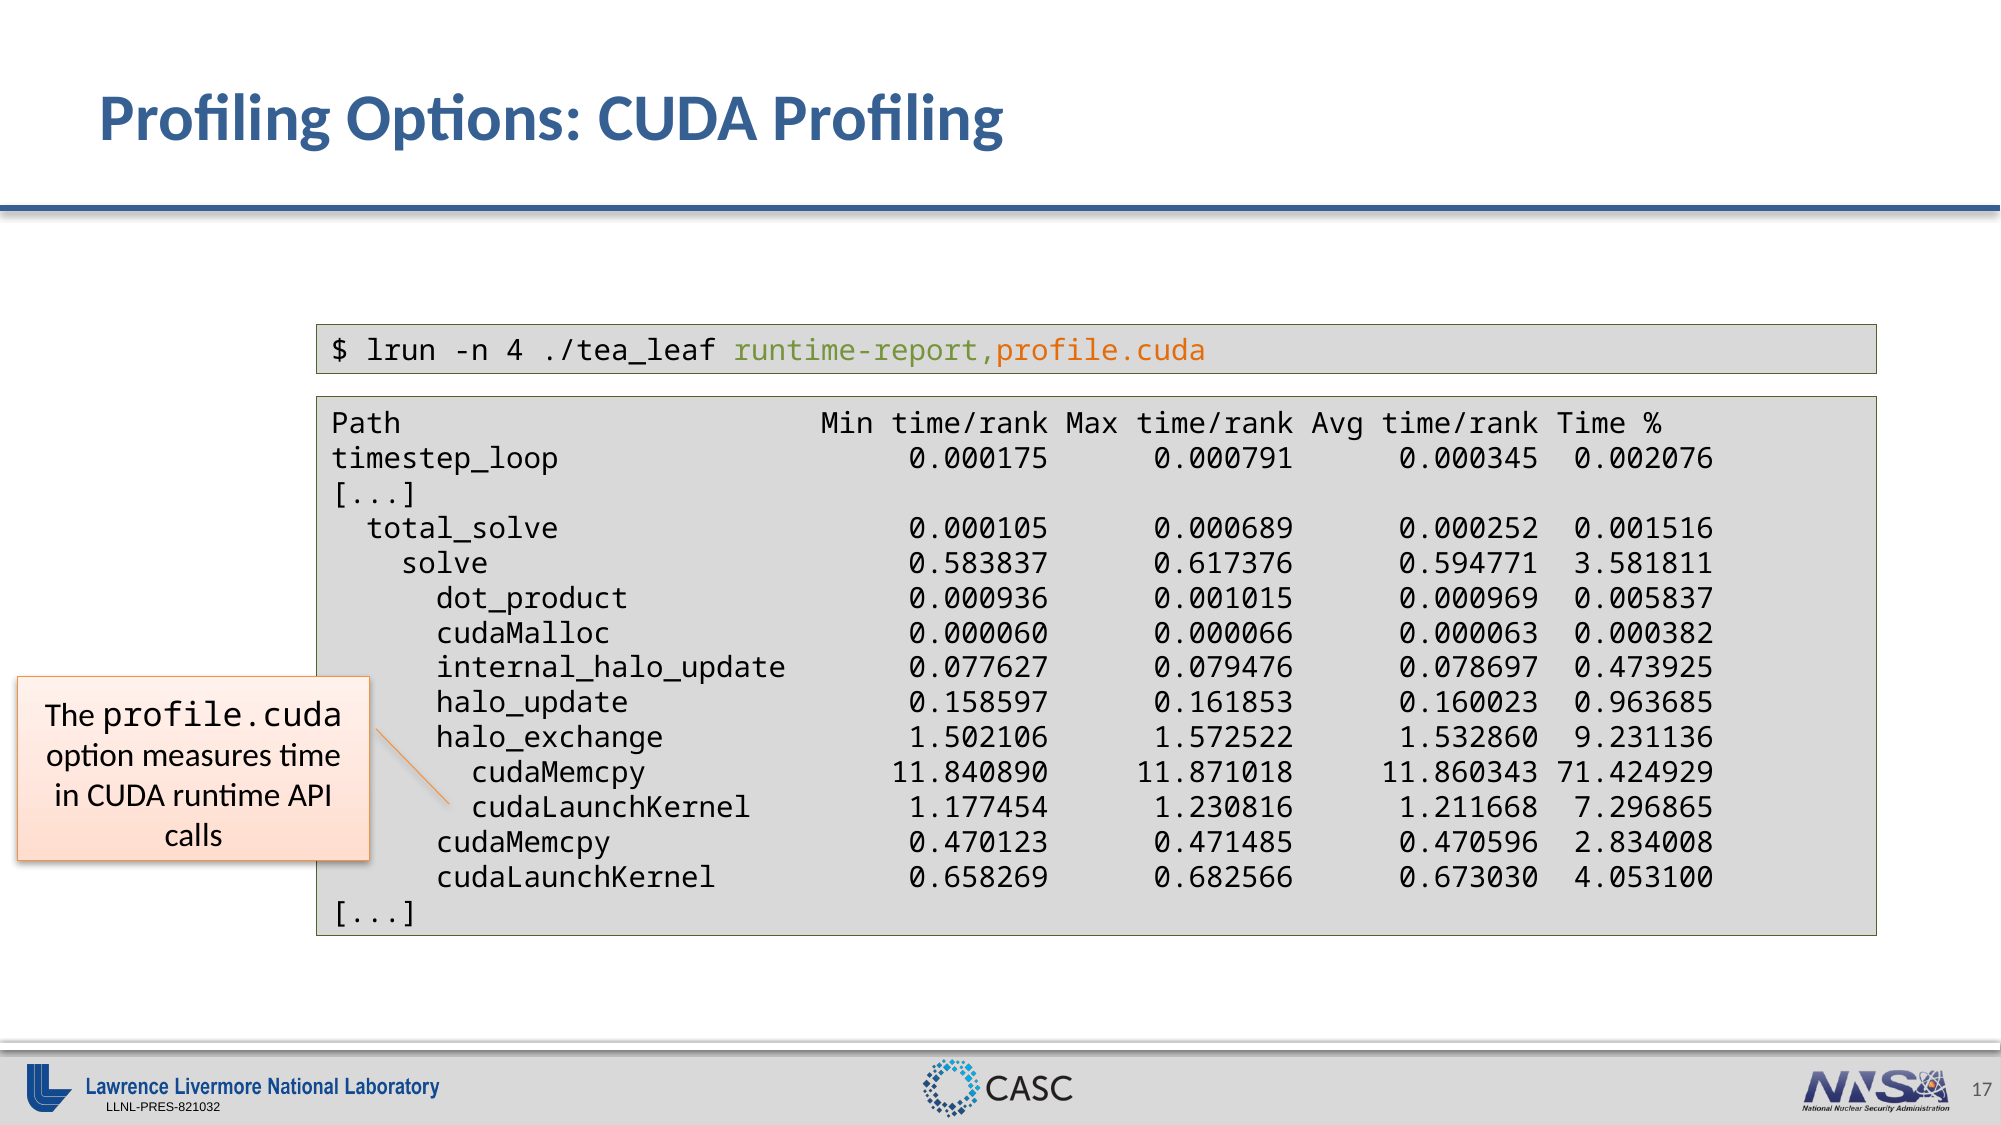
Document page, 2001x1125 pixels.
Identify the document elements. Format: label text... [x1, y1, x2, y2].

text_box $ lrun -n 4 ./tea_leaf runtime-report,profile.cuda [316, 324, 1877, 374]
picture [1795, 1057, 1956, 1119]
picture [921, 1058, 1077, 1119]
text_box The profile.cuda option measures time in CUDA runtime API calls [17, 676, 370, 861]
picture [27, 1064, 478, 1112]
title Profiling Options: CUDA Profiling [99, 36, 1900, 202]
text_box Path Min time/rank Max time/rank Avg time/rank Time % timestep_loop 0.000175 0.000791 0.000345 0.002076 [...] total_solve 0.000105 0.000689 0.000252 0.001516 solve 0.583837 0.617376 0.594771 3.581811 dot_product 0.000936 0.001015 0.000969 0.005837 cudaMalloc 0.000060 0.000066 0.000063 0.000382 internal_halo_update 0.077627 0.079476 0.078697 0.473925 halo_update 0.158597 0.161853 0.160023 0.963685 halo_exchange 1.502106 1.572522 1.532860 9.231136 cudaMemcpy 11.840890 11.871018 11.860343 71.424929 cudaLaunchKernel 1.177454 1.230816 1.211668 7.296865 cudaMemcpy 0.470123 0.471485 0.470596 2.834008 cudaLaunchKernel 0.658269 0.682566 0.673030 4.053100 [...] [316, 396, 1877, 936]
